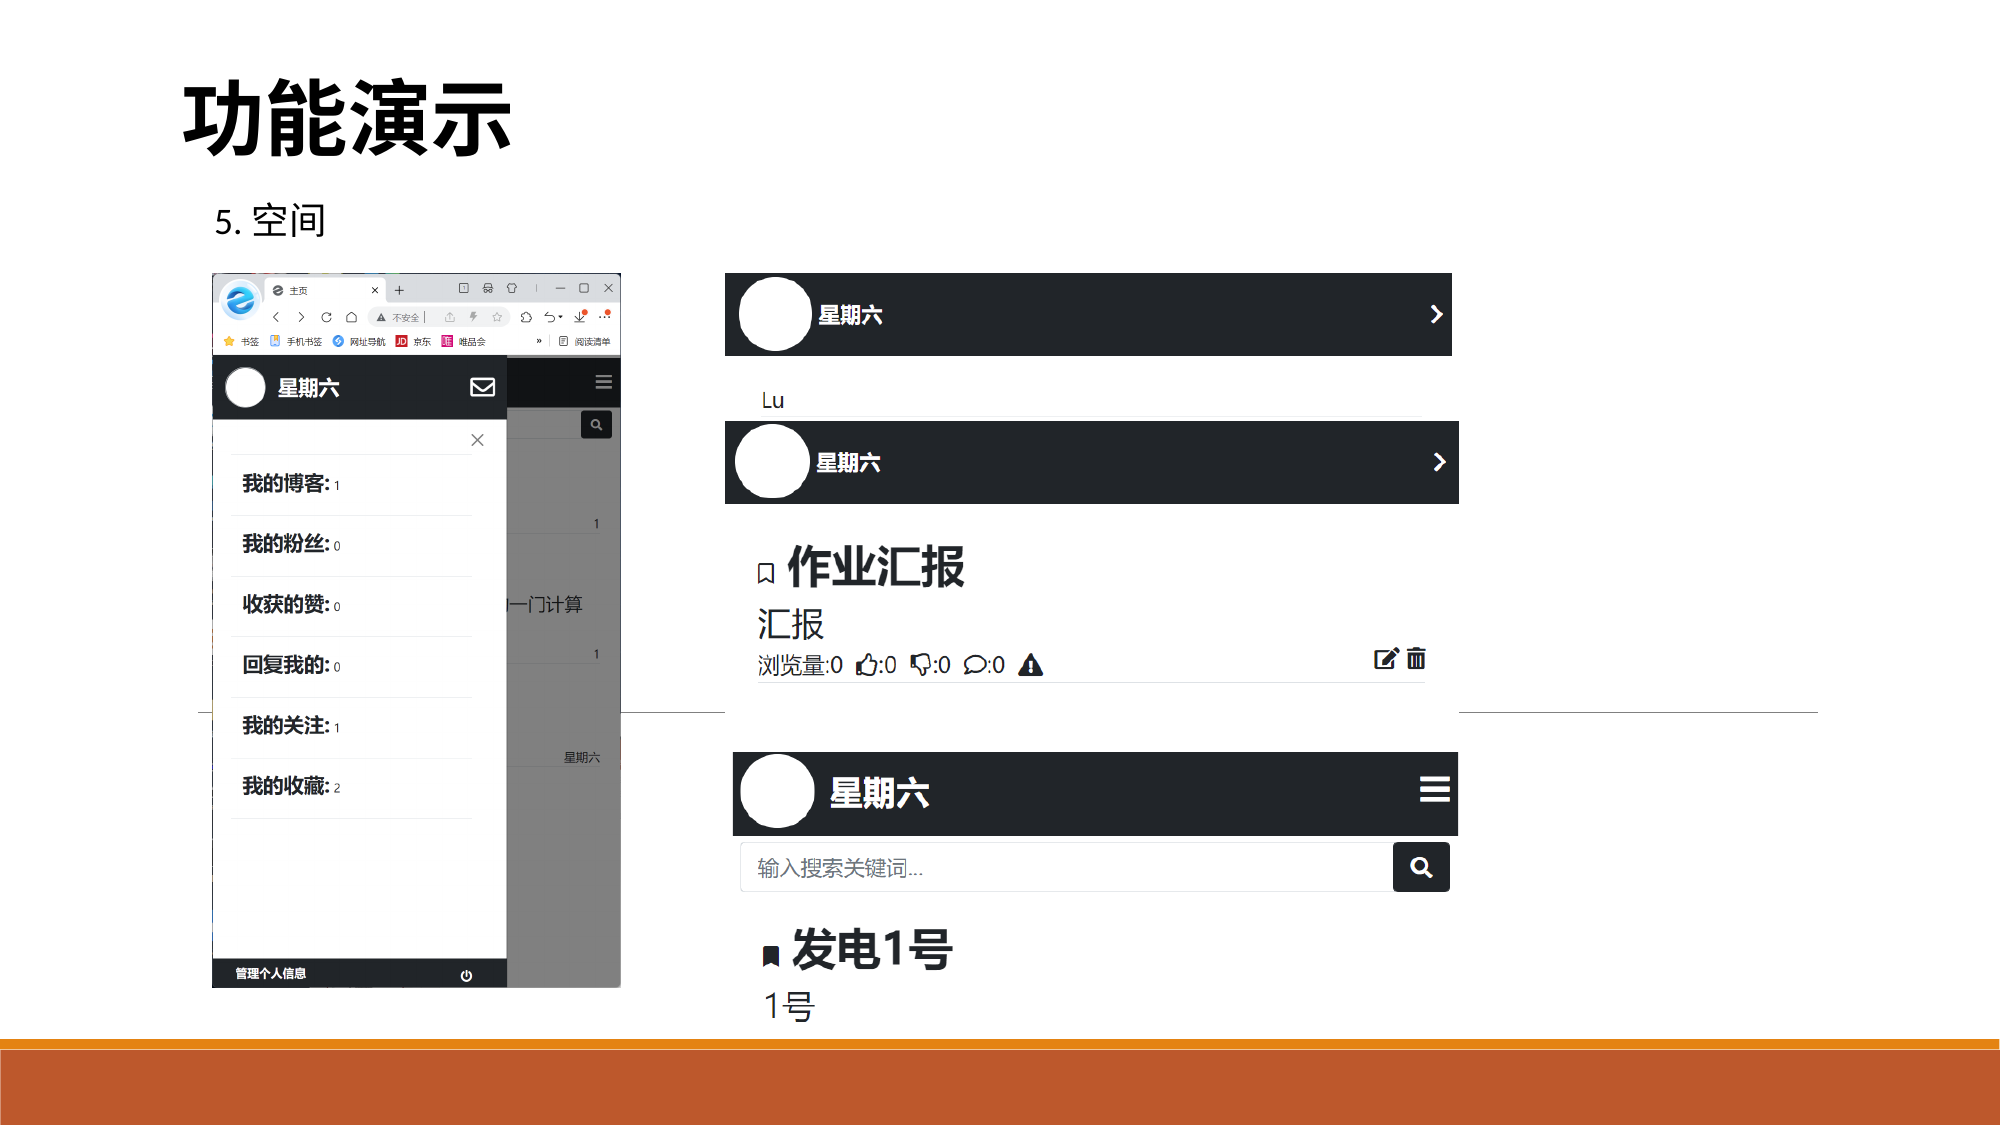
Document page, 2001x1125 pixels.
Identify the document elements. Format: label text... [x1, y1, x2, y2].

text_box 5.空间 [199, 190, 1662, 385]
picture [725, 273, 1459, 1025]
text_box 功能演示 [167, 58, 698, 174]
picture [212, 273, 622, 988]
